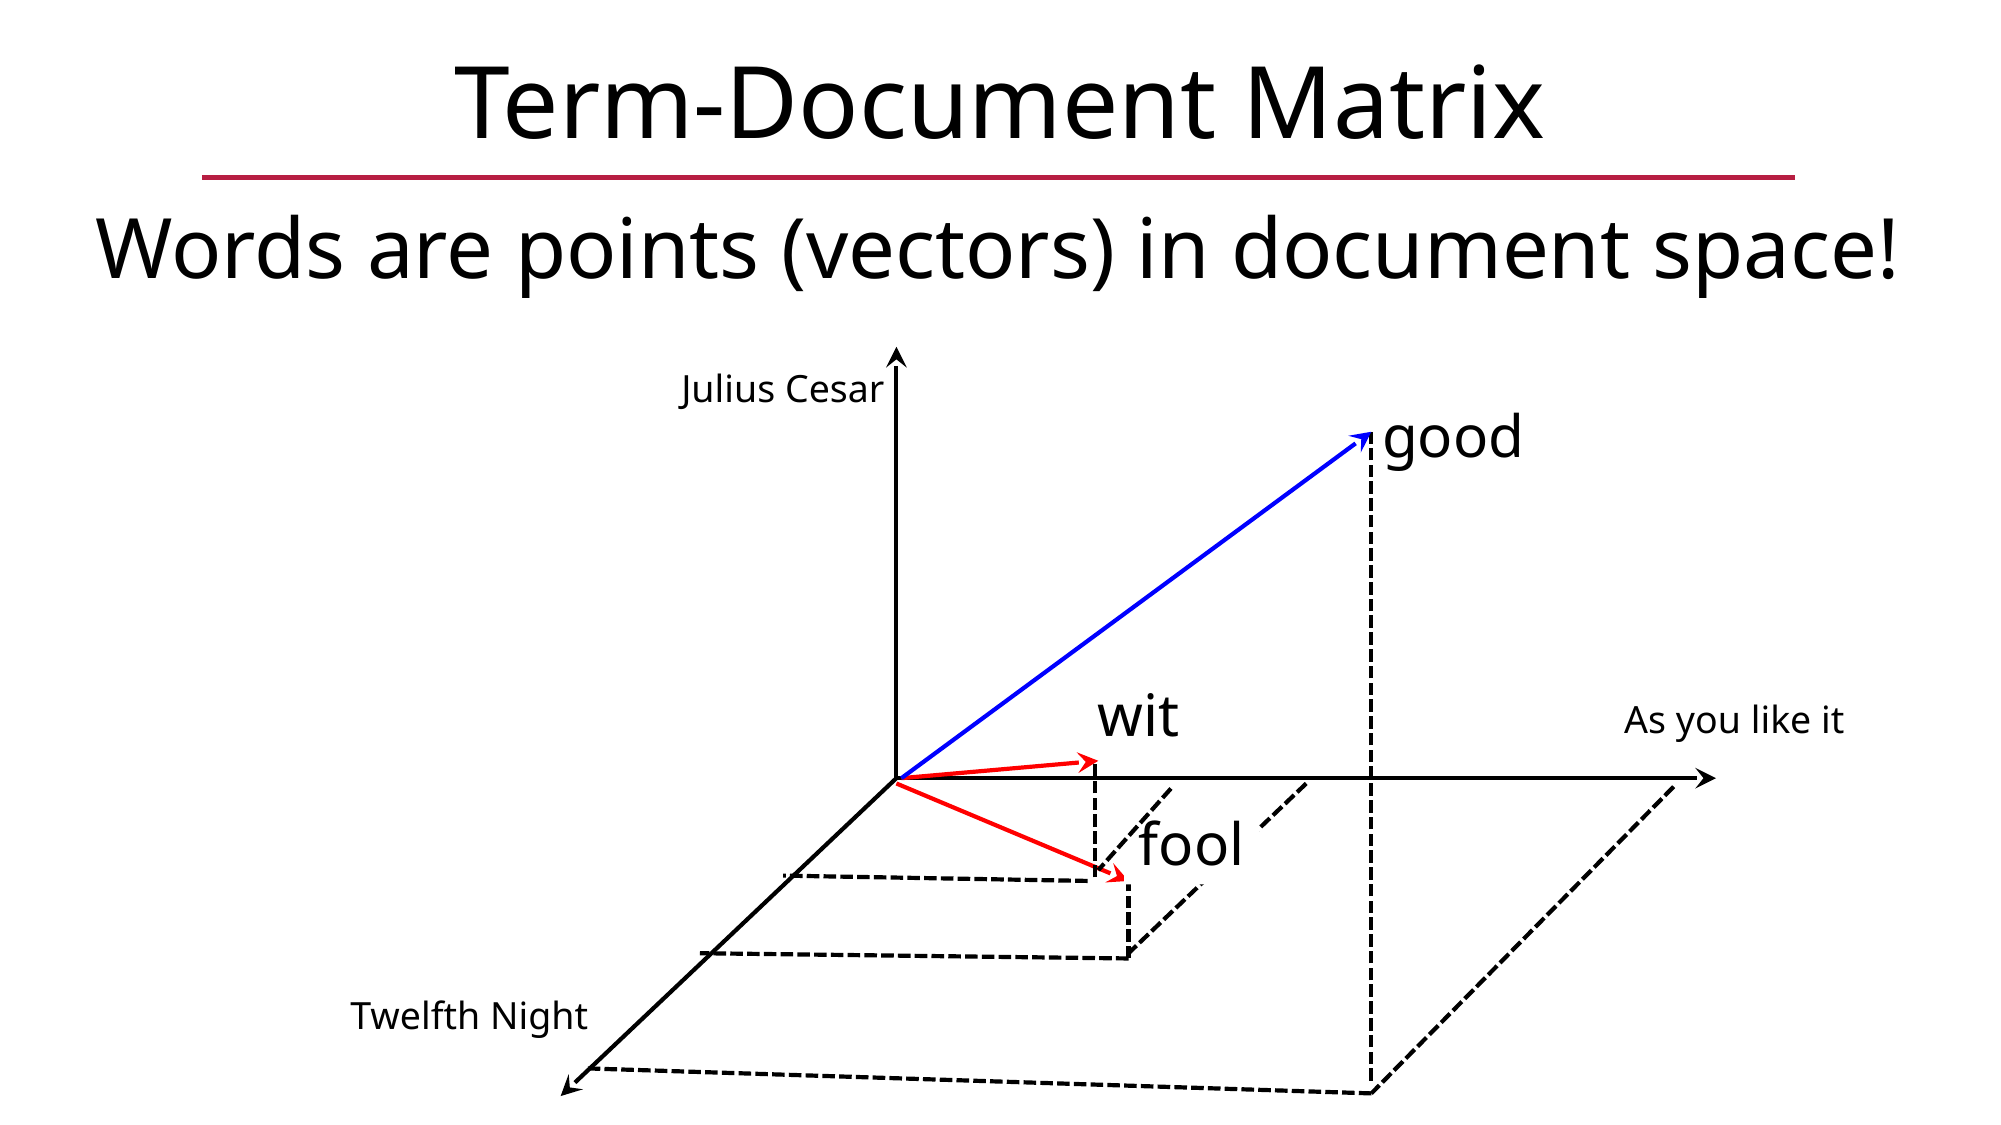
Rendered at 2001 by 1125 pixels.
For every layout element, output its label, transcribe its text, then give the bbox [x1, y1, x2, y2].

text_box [1098, 788, 1172, 871]
text_box Julius Cesar [666, 358, 896, 418]
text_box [901, 431, 1372, 779]
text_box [1372, 786, 1674, 1094]
text_box Twelfth Night [335, 984, 560, 1045]
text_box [699, 952, 1128, 959]
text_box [560, 777, 897, 1097]
text_box Term-Document Matrix [0, 31, 2000, 167]
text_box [896, 783, 1129, 882]
text_box As you like it [1609, 688, 1860, 749]
text_box Words are points (vectors) in document space! [0, 187, 1999, 303]
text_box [782, 875, 1088, 882]
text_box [587, 1068, 1372, 1094]
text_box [1129, 783, 1307, 954]
text_box good [1367, 391, 1539, 477]
